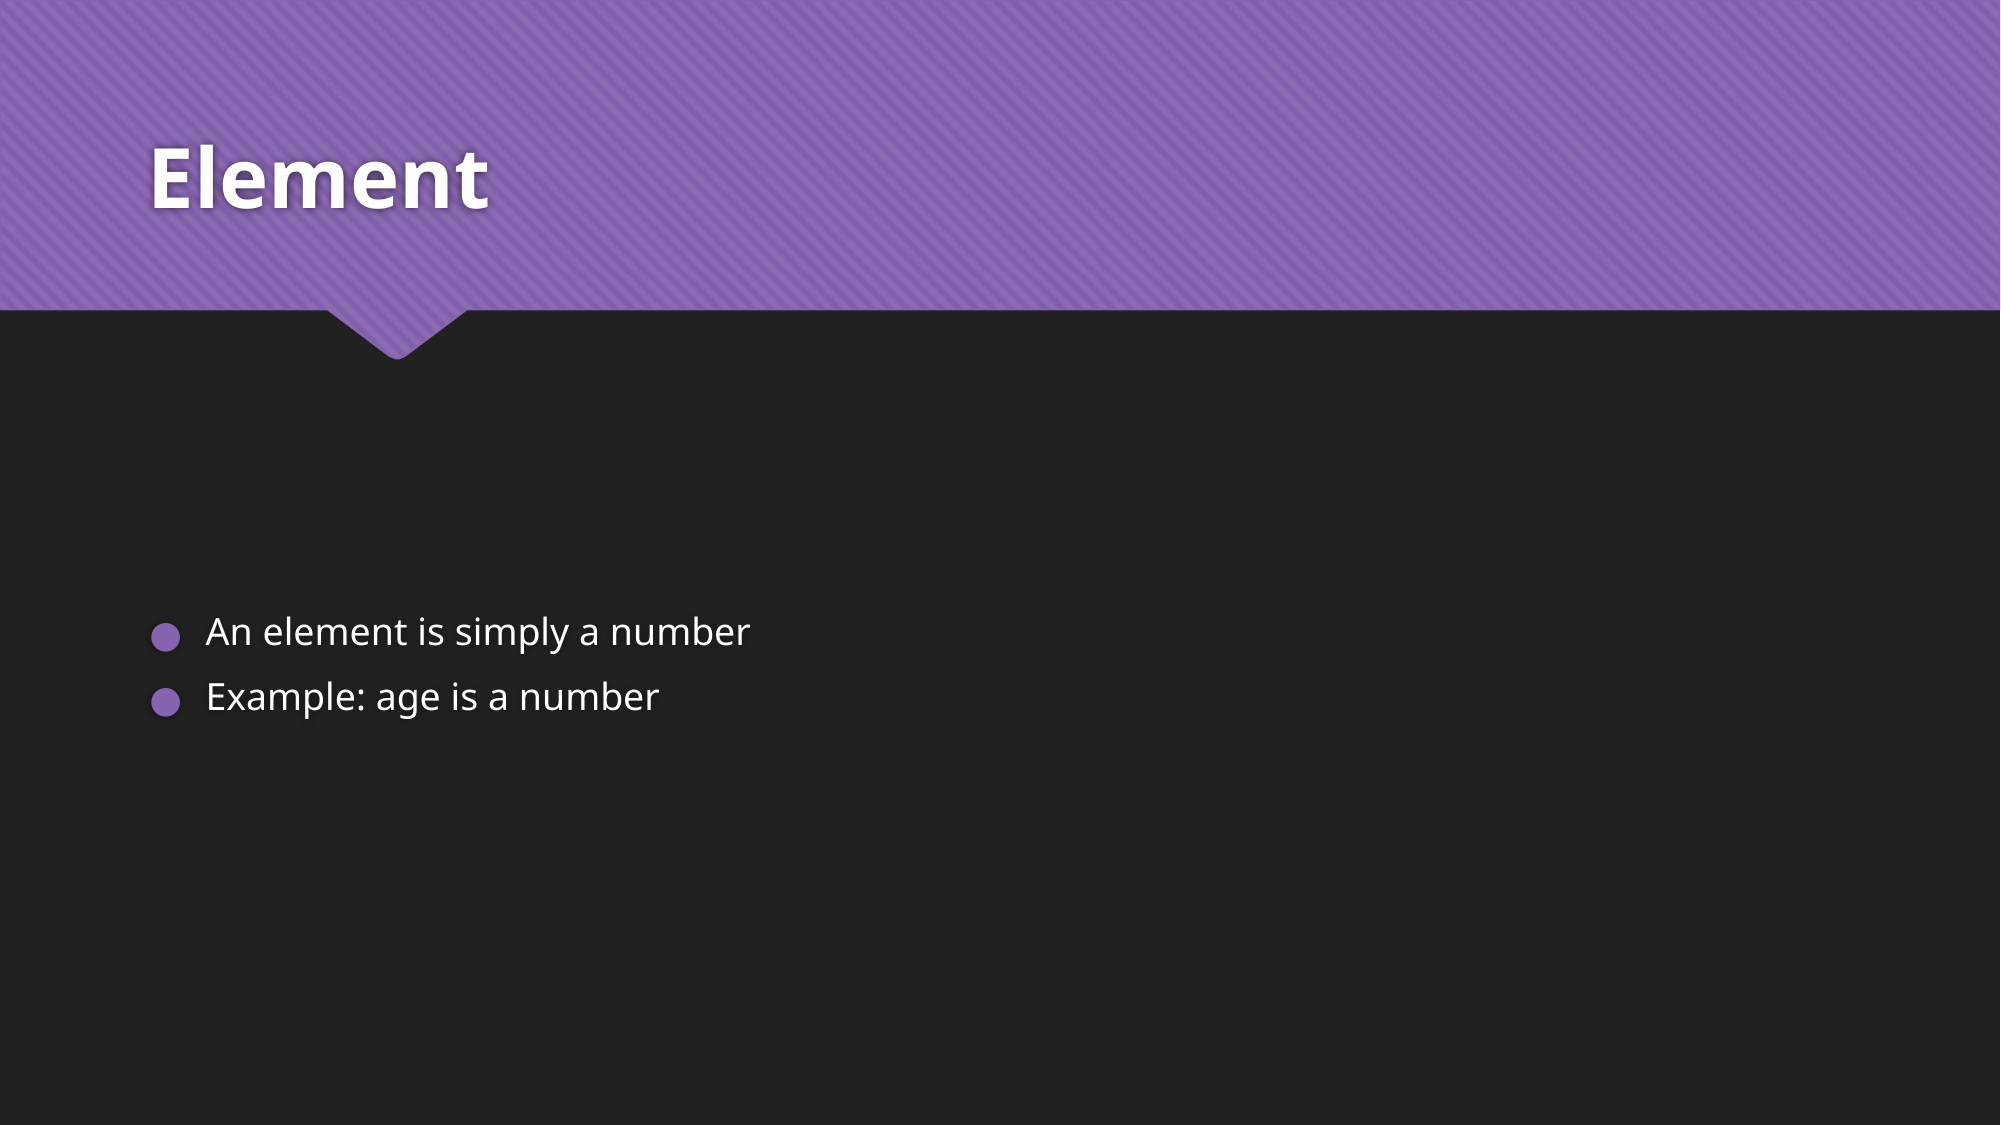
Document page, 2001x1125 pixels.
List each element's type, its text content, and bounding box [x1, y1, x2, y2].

list An element is simply a number Example: age is a number [134, 364, 1866, 962]
title Element [132, 73, 1868, 233]
picture [1, 1, 1999, 357]
